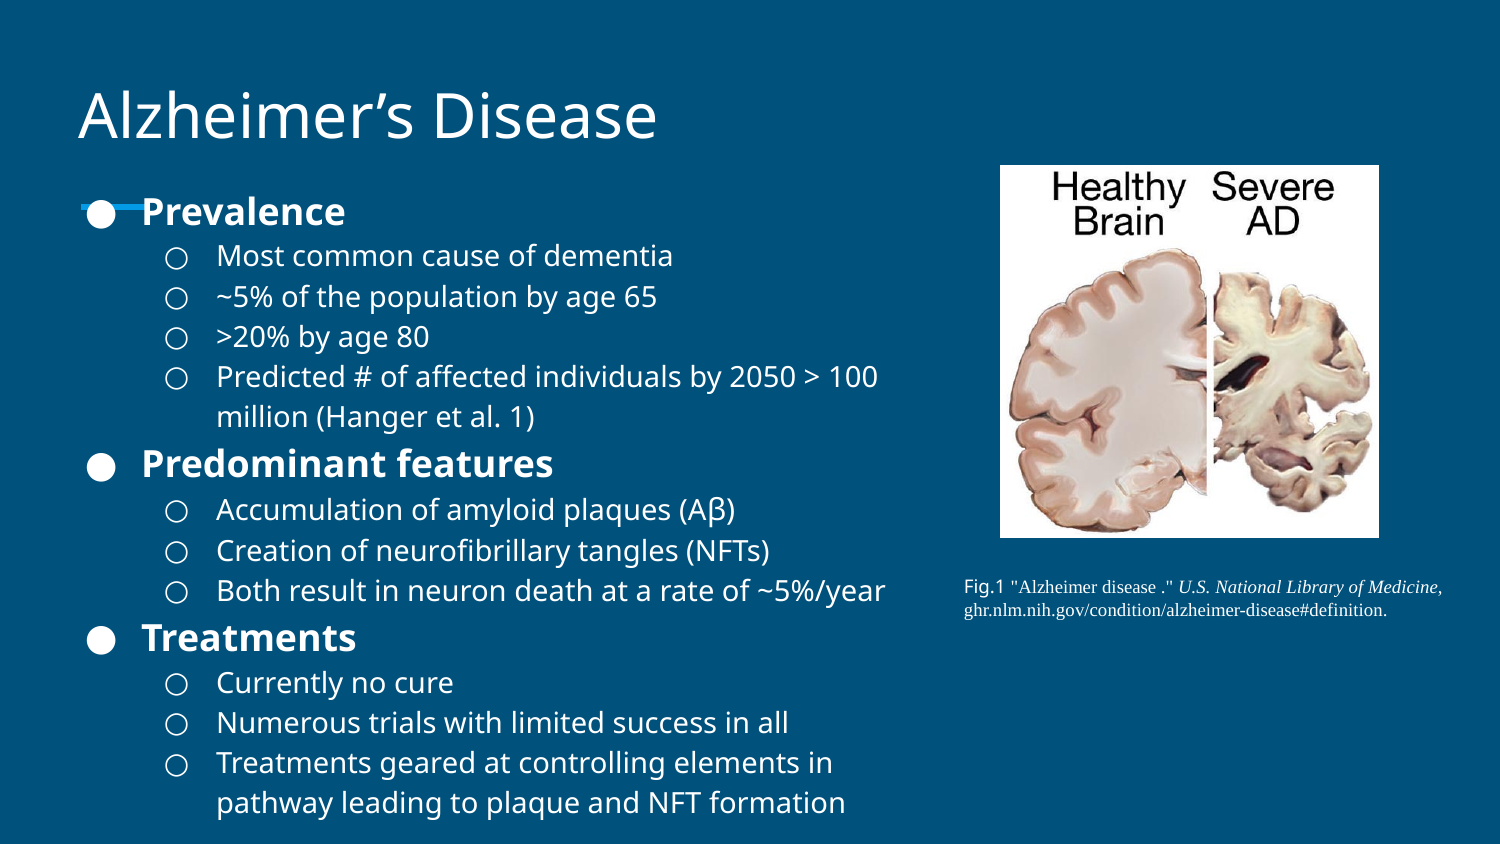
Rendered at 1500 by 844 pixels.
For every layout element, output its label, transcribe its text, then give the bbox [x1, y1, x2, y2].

text_box Fig.1 "Alzheimer disease ." U.S. National Library of Medicine, ghr.nlm.nih.gov/condition/alzheimer-disease#definition. [948, 559, 1488, 649]
title Alzheimer’s Disease [63, 53, 1437, 166]
list Prevalence Most common cause of dementia ~5% of the population by age 65 >20% by age 80 Predicted # of affected individuals by 2050 > 100 million (Hanger et al. 1) Predominant features Accumulation of amyloid plaques (Aβ) Creation of neurofibrillary tangles (NFTs) Both result in neuron death at a rate of ~5%/year Treatments Currently no cure Numerous trials with limited success in all Treatments geared at controlling elements in pathway leading to plaque and NFT formation [51, 165, 962, 844]
picture [1001, 166, 1378, 537]
